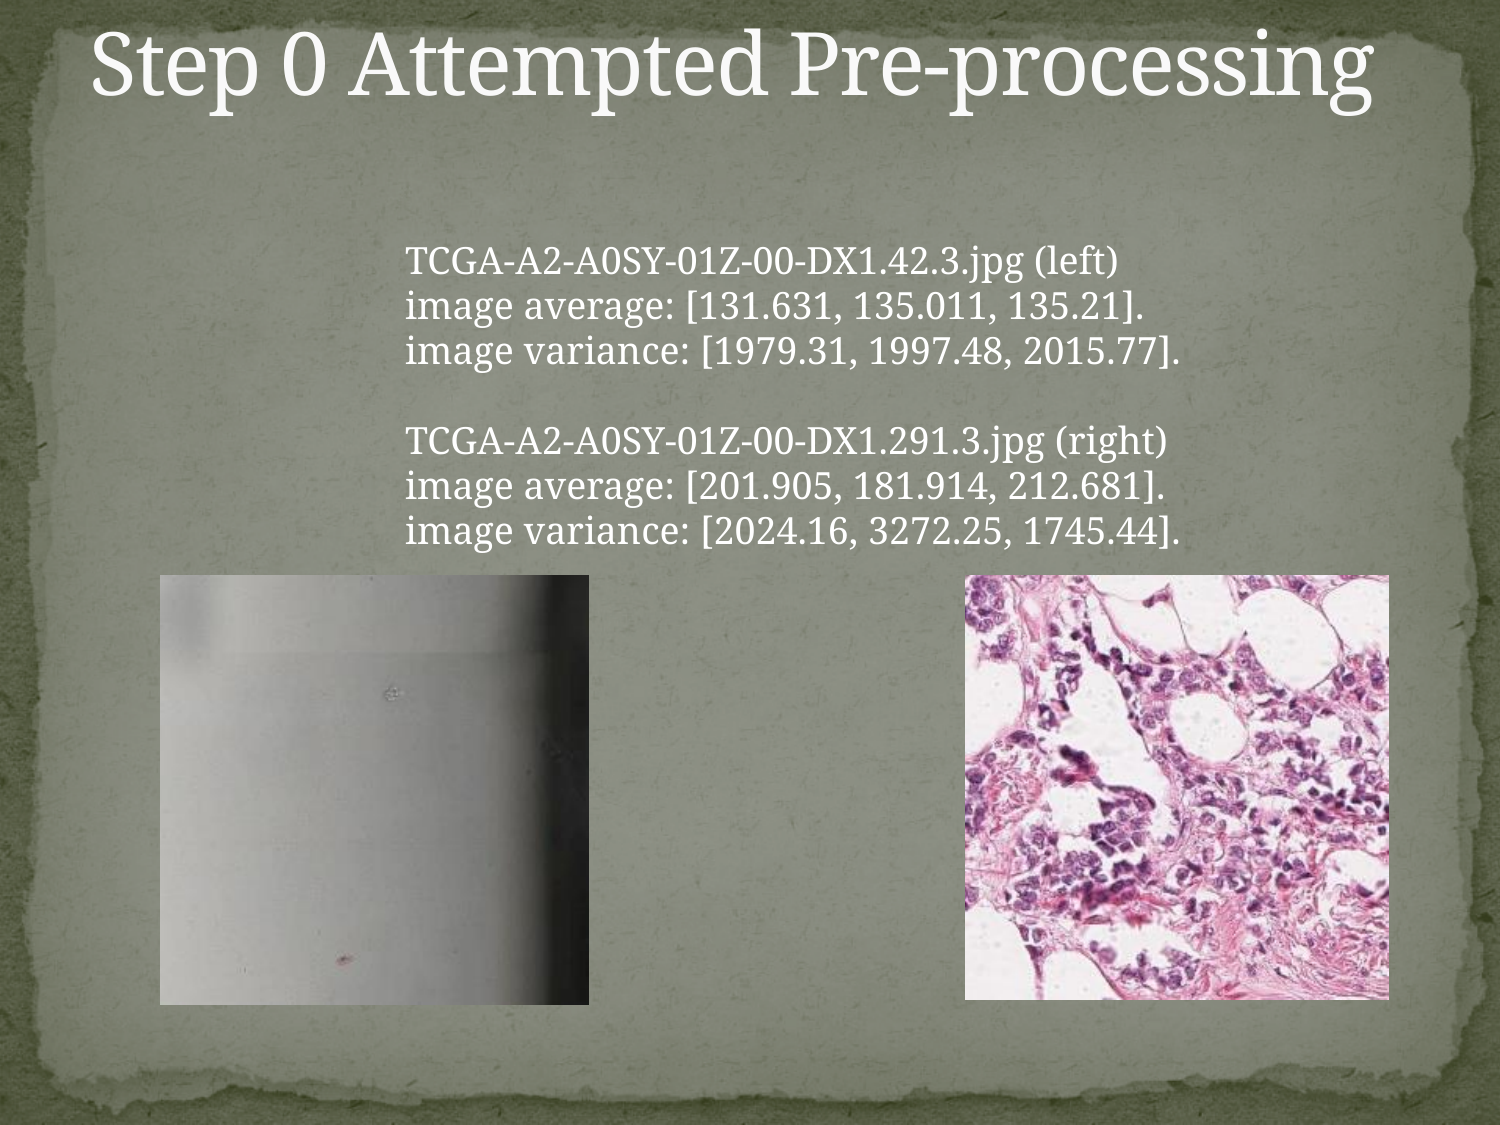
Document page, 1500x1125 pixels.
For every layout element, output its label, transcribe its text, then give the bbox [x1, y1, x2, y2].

title Step 0 Attempted Pre-processing [74, 24, 1425, 225]
picture [160, 575, 589, 1005]
text_box TCGA-A2-A0SY-01Z-00-DX1.42.3.jpg (left) image average: [131.631, 135.011, 135.21]. image variance: [1979.31, 1997.48, 2015.77]. TCGA-A2-A0SY-01Z-00-DX1.291.3.jpg (right) image average: [201.905, 181.914, 212.681]. image variance: [2024.16, 3272.25, 1745.44]. [390, 229, 1500, 605]
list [967, 577, 1389, 998]
